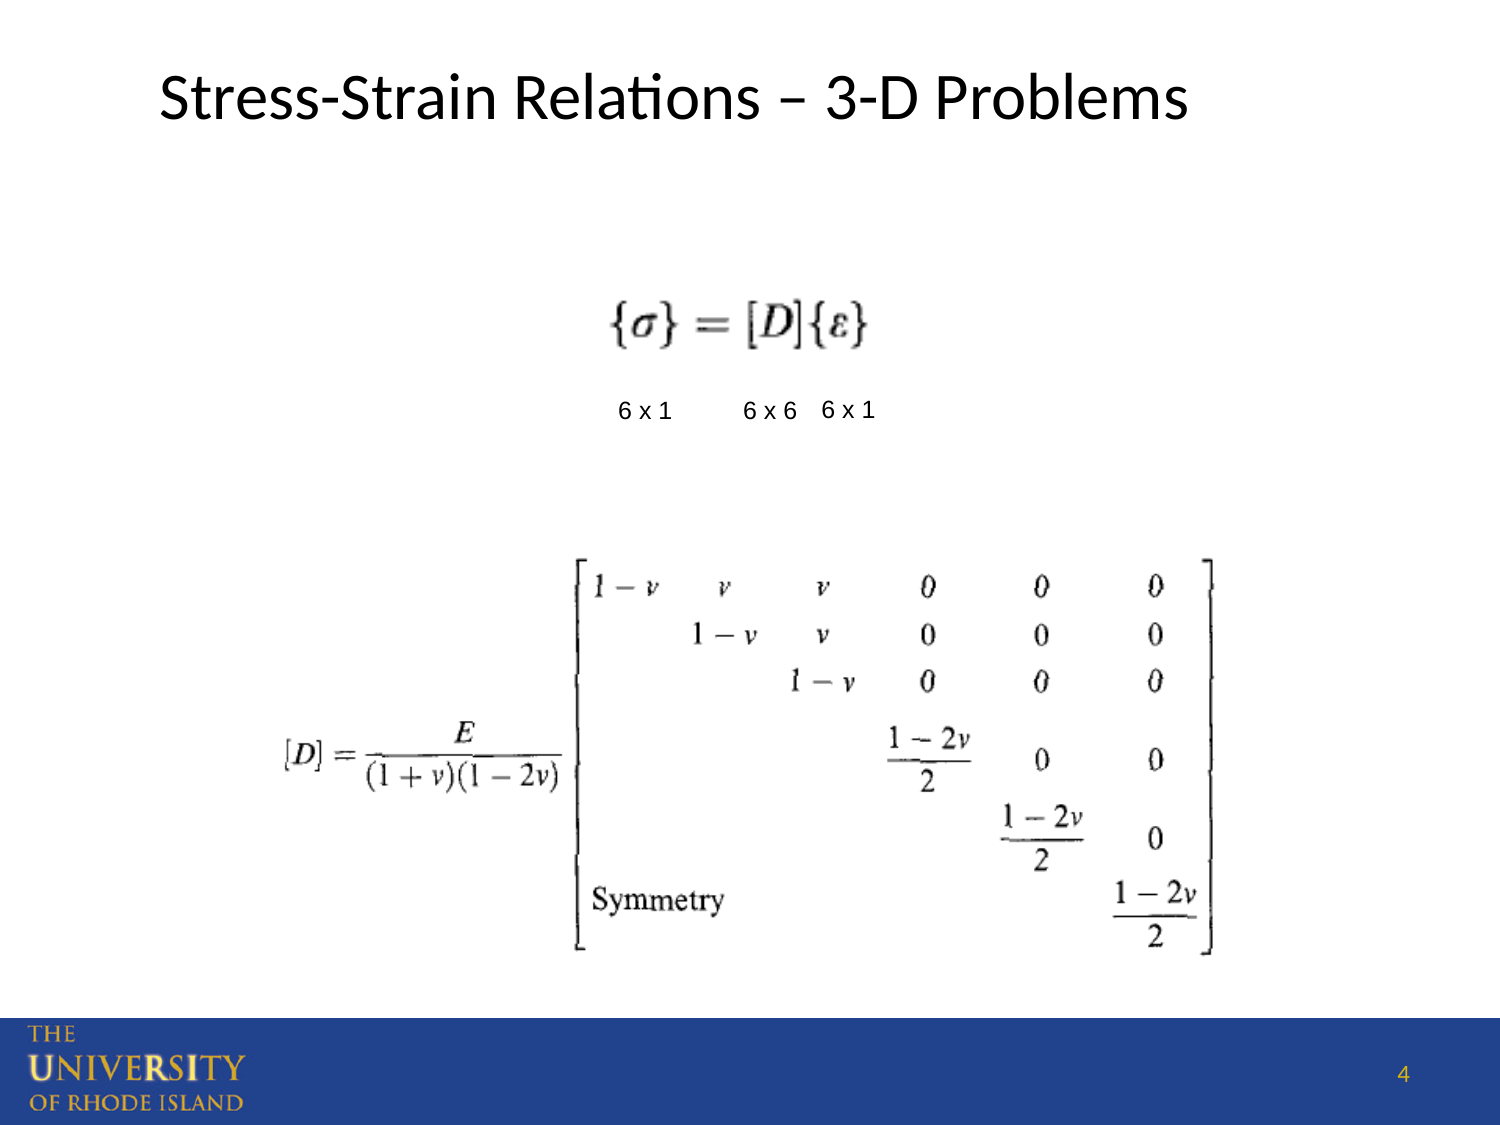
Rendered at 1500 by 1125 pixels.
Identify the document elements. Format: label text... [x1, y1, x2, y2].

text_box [588, 256, 899, 433]
picture [251, 535, 1230, 999]
title Stress-Strain Relations – 3-D Problems [0, 45, 1350, 233]
picture [0, 1018, 1500, 1125]
